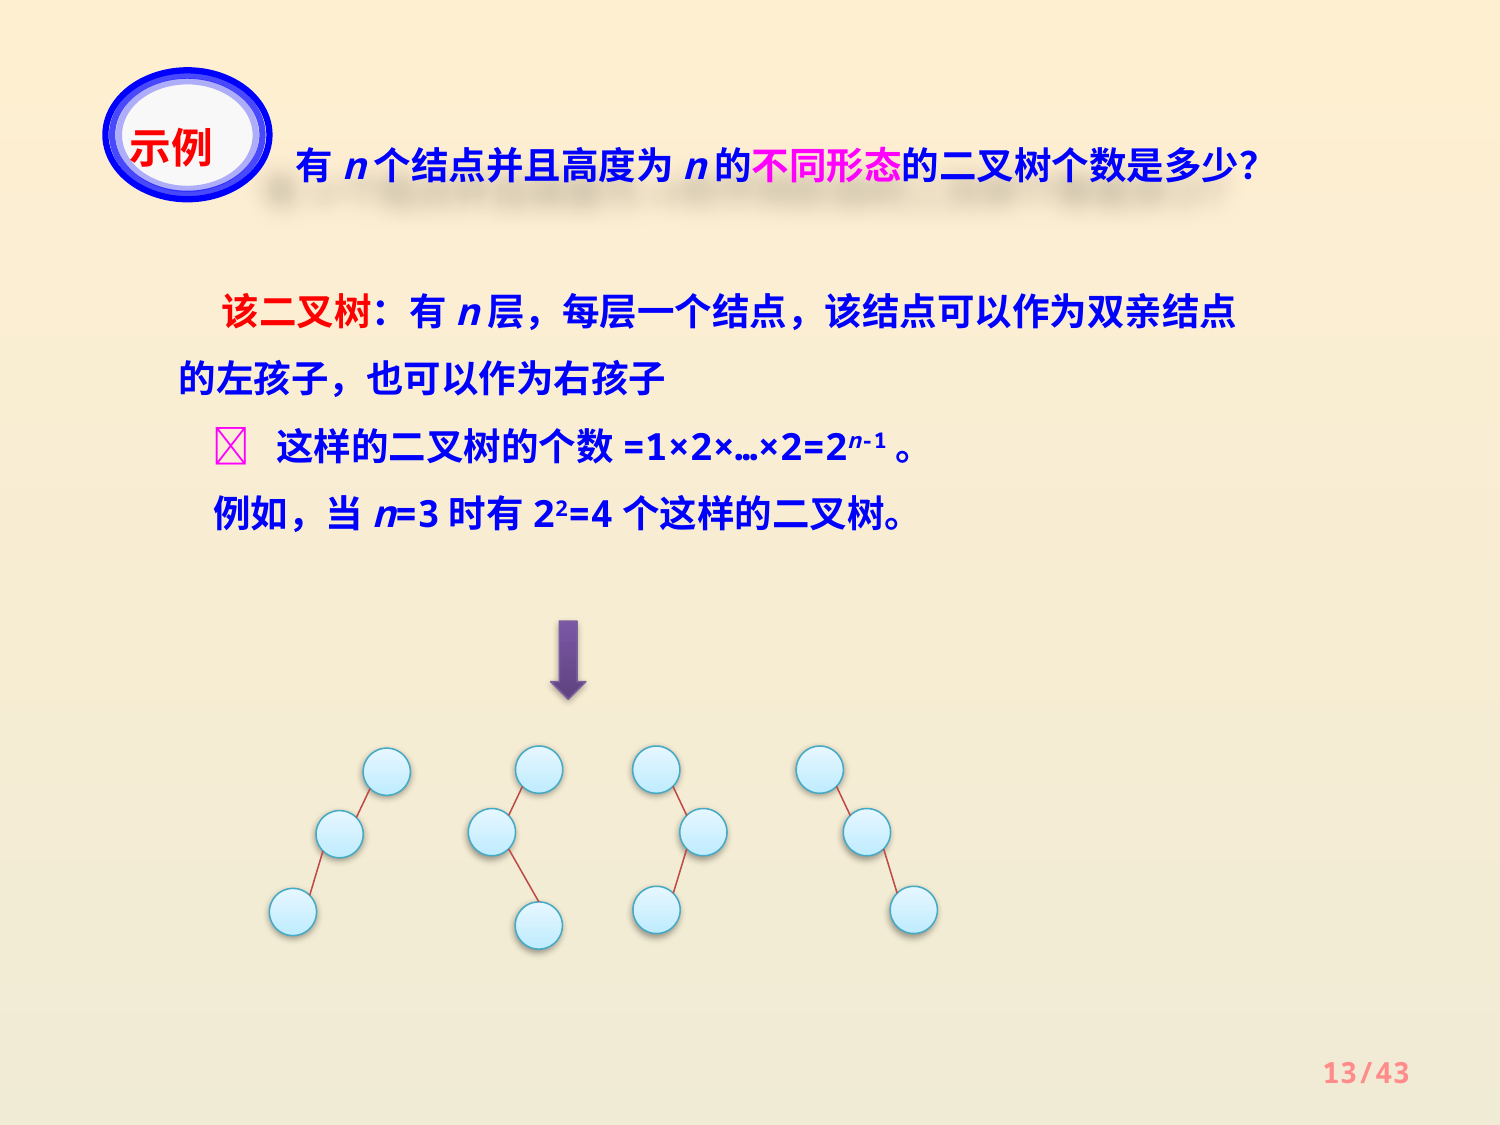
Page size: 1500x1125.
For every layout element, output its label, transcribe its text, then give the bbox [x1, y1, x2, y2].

text_box 该二叉树：有n层，每层一个结点，该结点可以作为双亲结点的左孩子，也可以作为右孩子  这样的二叉树的个数=1×2×…×2=2n-1。 例如，当n=3时有22=4个这样的二叉树。 [164, 257, 1254, 543]
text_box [269, 620, 938, 950]
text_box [105, 70, 270, 200]
text_box 有n个结点并且高度为n的不同形态的二叉树个数是多少？ [281, 117, 1395, 195]
slide_number 13/43 [1074, 1042, 1425, 1103]
